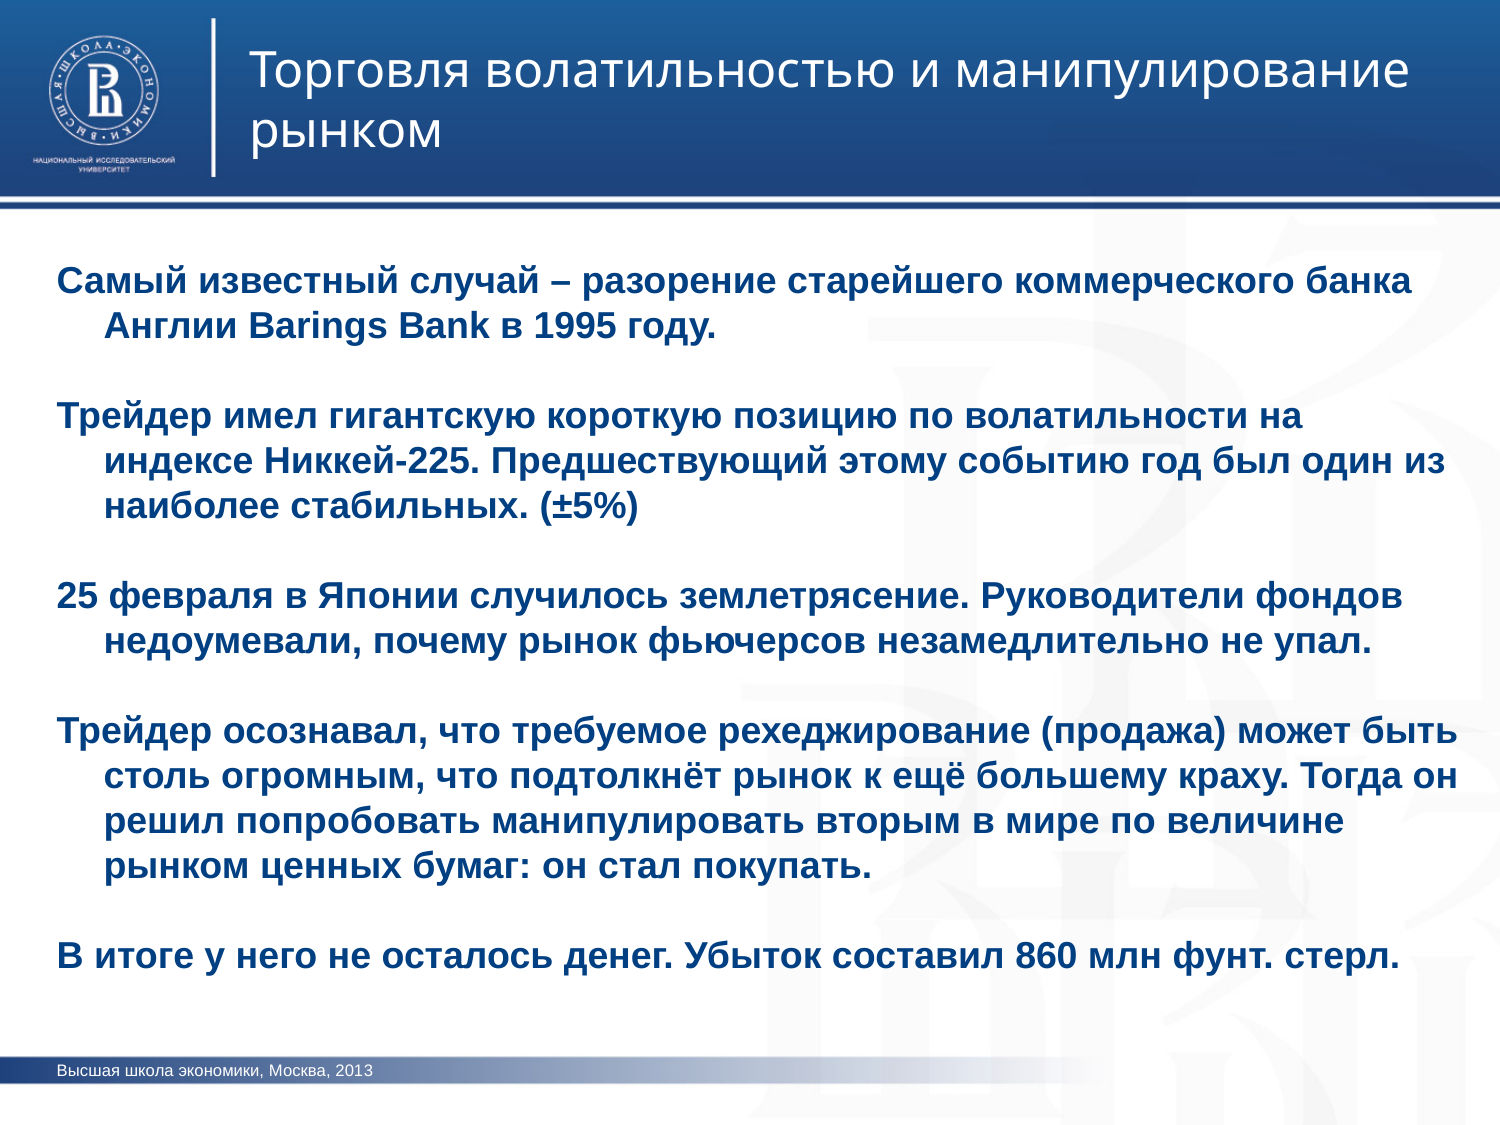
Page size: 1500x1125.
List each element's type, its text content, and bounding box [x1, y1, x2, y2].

text_box Торговля волатильностью и манипулирование рынком [234, 36, 1446, 159]
picture [0, 0, 1500, 1125]
text_box Самый известный случай – разорение старейшего коммерческого банка Англии Barings Bank в 1995 году. Трейдер имел гигантскую короткую позицию по волатильности на индексе Никкей-225. Предшествующий этому событию год был один из наиболее стабильных. (±5%) 25 февраля в Японии случилось землетрясение. Руководители фондов недоумевали, почему рынок фьючерсов незамедлительно не упал. Трейдер осознавал, что требуемое рехеджирование (продажа) может быть столь огромным, что подтолкнёт рынок к ещё большему краху. Тогда он решил попробовать манипулировать вторым в мире по величине рынком ценных бумаг: он стал покупать. В итоге у него не осталось денег. Убыток составил 860 млн фунт. стерл. [41, 248, 1476, 984]
text_box Высшая школа экономики, Москва, 2013 [41, 1052, 722, 1093]
